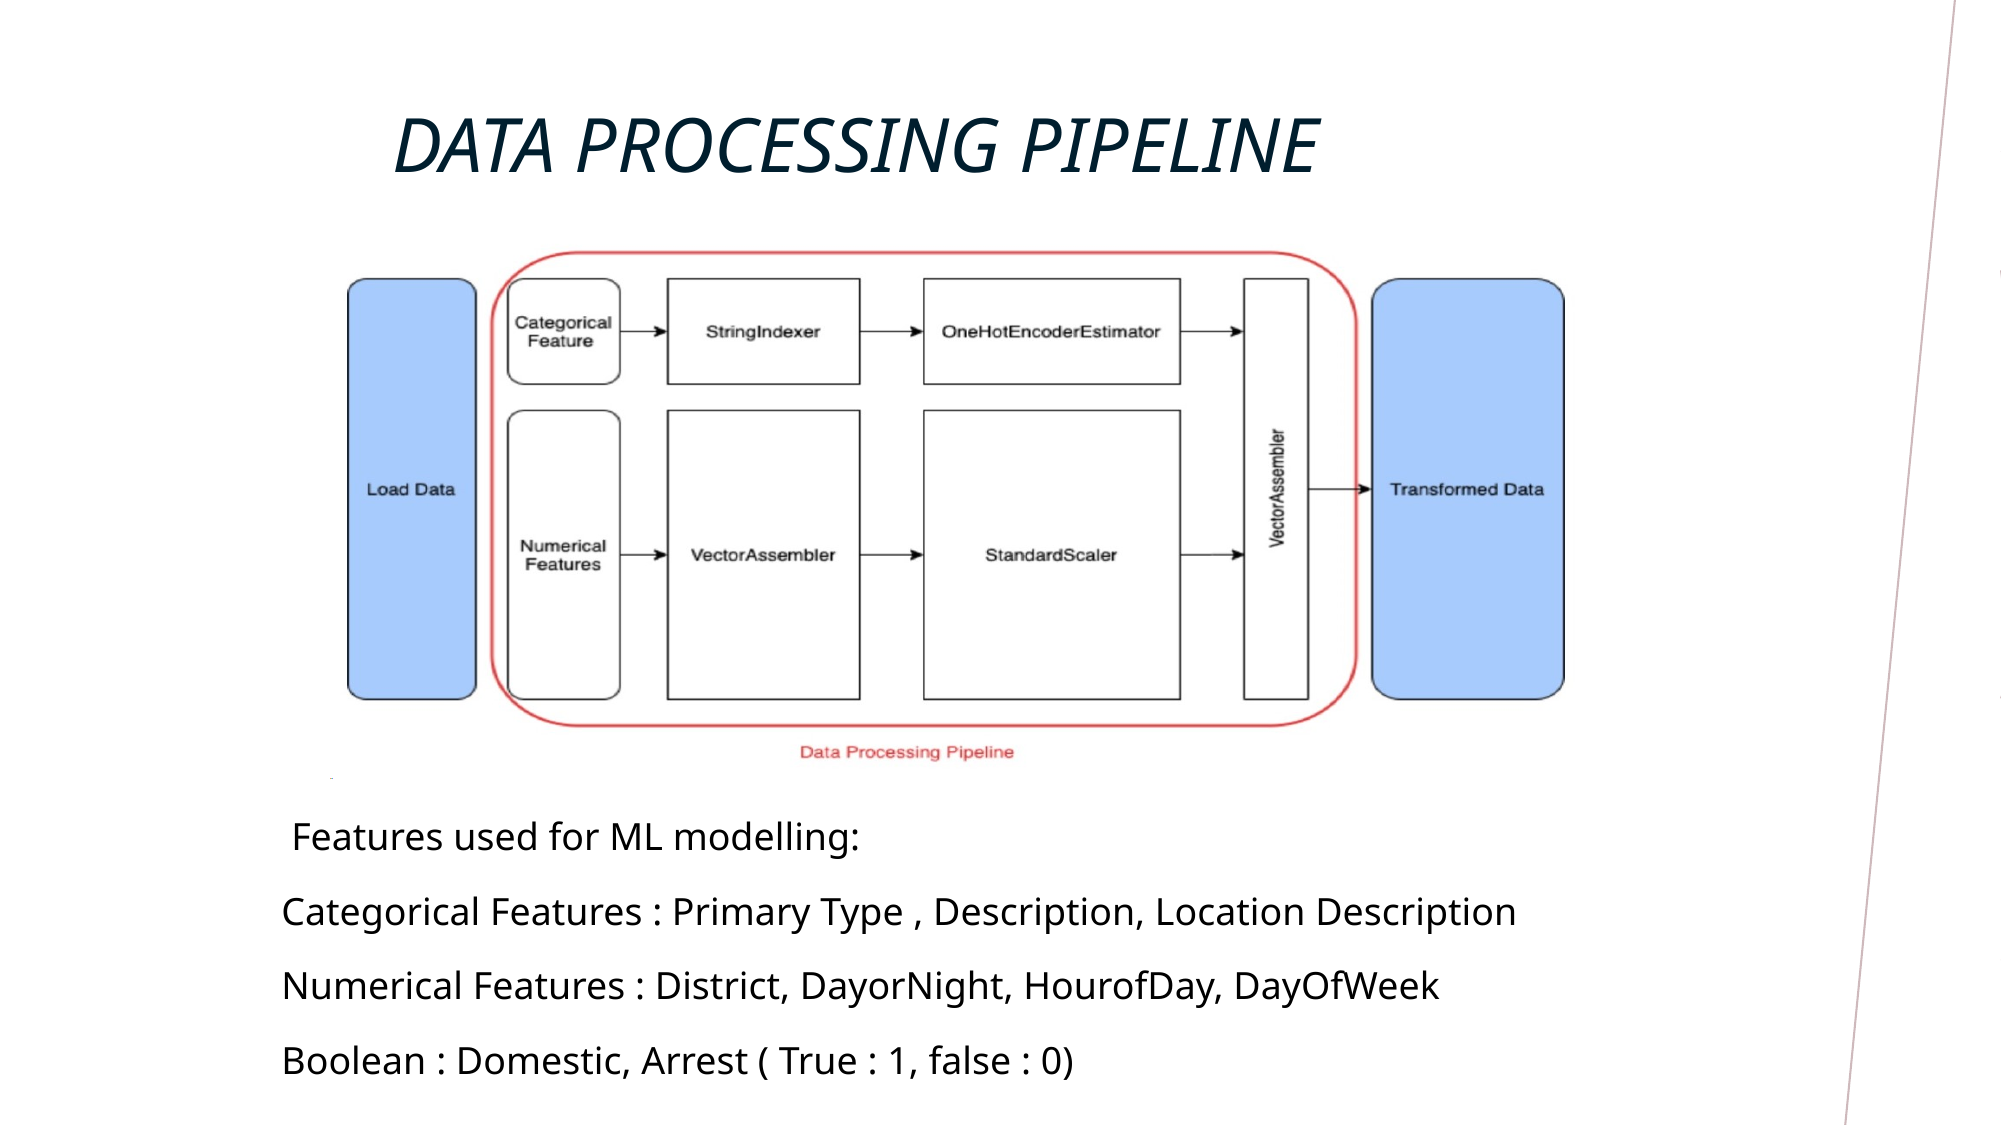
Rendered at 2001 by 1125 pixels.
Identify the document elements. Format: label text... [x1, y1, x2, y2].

picture [330, 221, 1620, 779]
title Data Processing PipeLINE [147, 35, 1565, 197]
text_box Features used for ML modelling: Categorical Features : Primary Type , Description, Location Description Numerical Features : District, DayorNight, HourofDay, DayOfWeek Boolean : Domestic, Arrest ( True : 1, false : 0) [191, 796, 1681, 1090]
